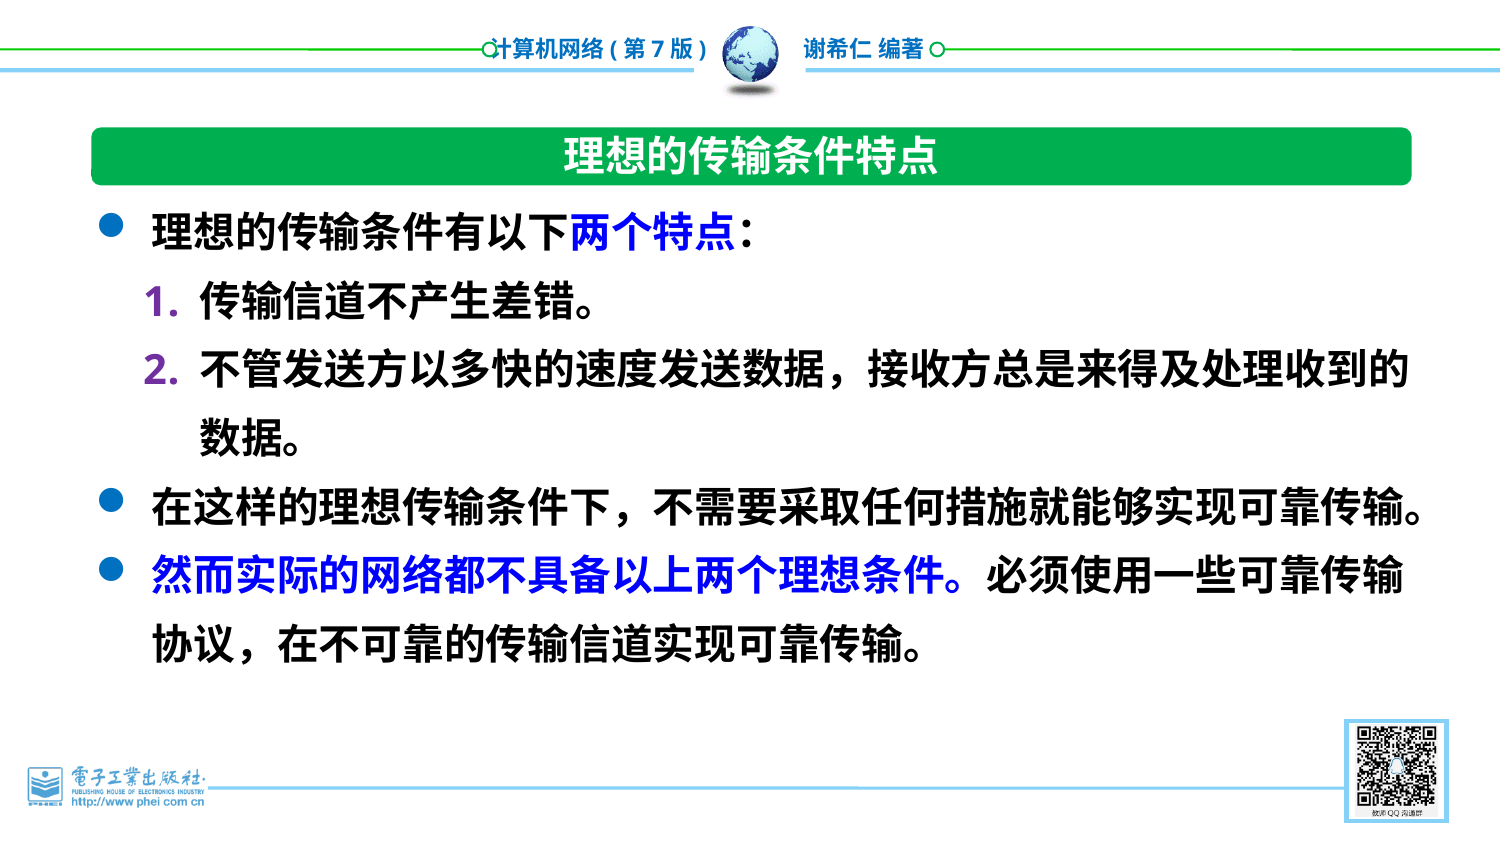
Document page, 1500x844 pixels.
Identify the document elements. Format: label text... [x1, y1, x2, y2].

picture [1355, 724, 1438, 817]
text_box [91, 127, 548, 179]
picture [23, 764, 208, 809]
picture [720, 24, 780, 100]
text_box 理想的传输条件特点 [548, 121, 955, 179]
text_box 理想的传输条件有以下两个特点： 传输信道不产生差错。 不管发送方以多快的速度发送数据，接收方总是来得及处理收到的数据。 在这样的理想传输条件下，不需要采取任何措施就能够实现可靠传输。 然而实际的网络都不具备以上两个理想条件。必须使用一些可靠传输协议，在不可靠的传输信道实现可靠传输。 [80, 179, 1427, 676]
text_box [955, 127, 1412, 179]
